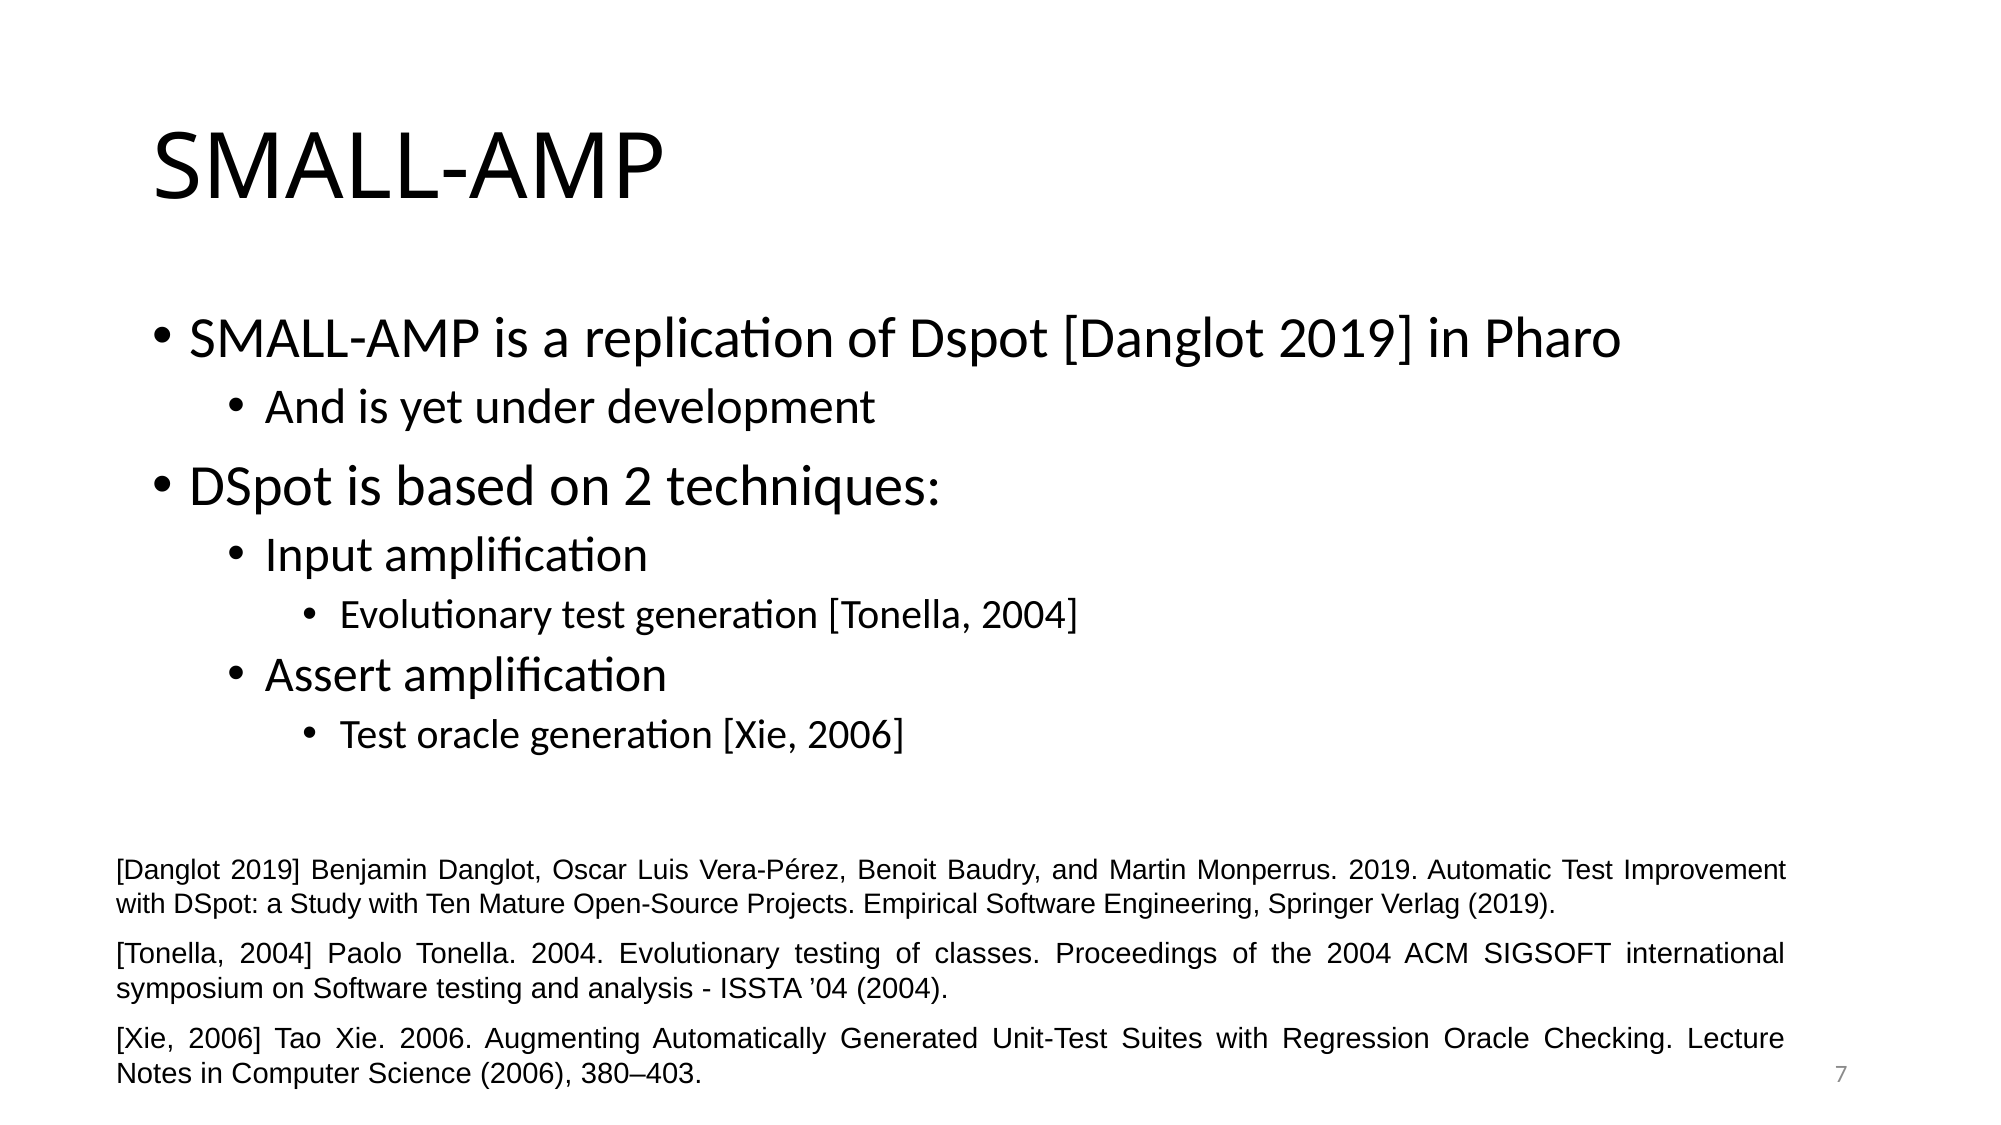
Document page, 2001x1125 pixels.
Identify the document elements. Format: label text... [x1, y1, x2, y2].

slide_number 7 [1412, 1042, 1863, 1103]
list Small-Amp is a replication of Dspot [Danglot 2019] in Pharo And is yet under development DSpot is based on 2 techniques: Input amplification Evolutionary test generation [Tonella, 2004] Assert amplification Test oracle generation [Xie, 2006] [137, 299, 1863, 1014]
title Small-Amp [137, 59, 1863, 278]
text_box [Xie, 2006] Tao Xie. 2006. Augmenting Automatically Generated Unit-Test Suites with Regression Oracle Checking. Lecture Notes in Computer Science (2006), 380–403. [101, 1012, 1803, 1097]
text_box [Danglot 2019] Benjamin Danglot, Oscar Luis Vera-Pérez, Benoit Baudry, and Martin Monperrus. 2019. Automatic Test Improvement with DSpot: a Study with Ten Mature Open-Source Projects. Empirical Software Engineering, Springer Verlag (2019). [101, 844, 1803, 927]
text_box [Tonella, 2004] Paolo Tonella. 2004. Evolutionary testing of classes. Proceedings of the 2004 ACM SIGSOFT international symposium on Software testing and analysis - ISSTA ’04 (2004). [101, 927, 1803, 1012]
